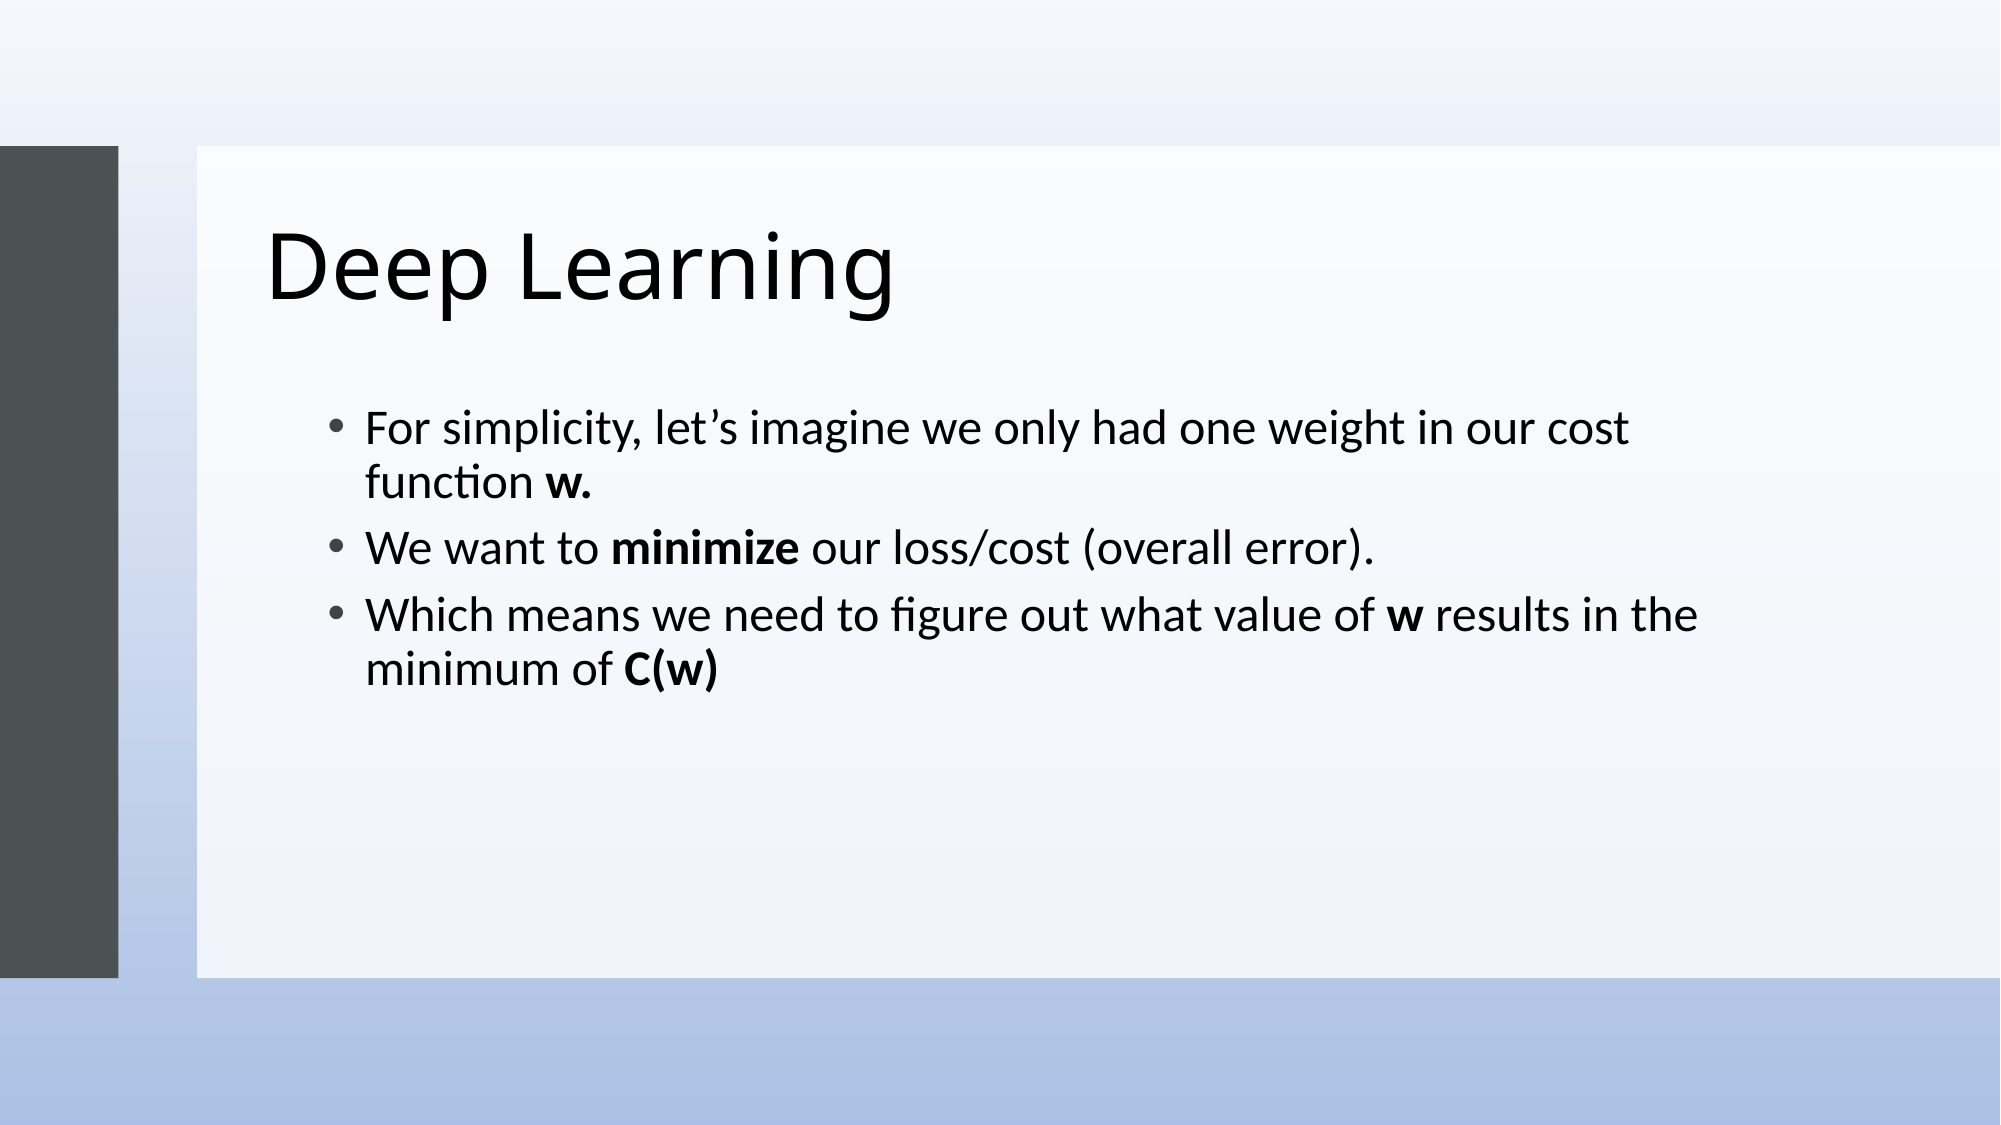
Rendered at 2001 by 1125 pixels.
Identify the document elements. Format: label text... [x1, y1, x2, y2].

title Deep Learning [249, 172, 1803, 368]
text_box [196, 145, 2000, 979]
text_box [0, 0, 2000, 1125]
list For simplicity, let’s imagine we only had one weight in our cost function w. We want to minimize our loss/cost (overall error). Which means we need to figure out what value of w results in the minimum of C(w) [249, 393, 1803, 952]
text_box [0, 145, 119, 979]
